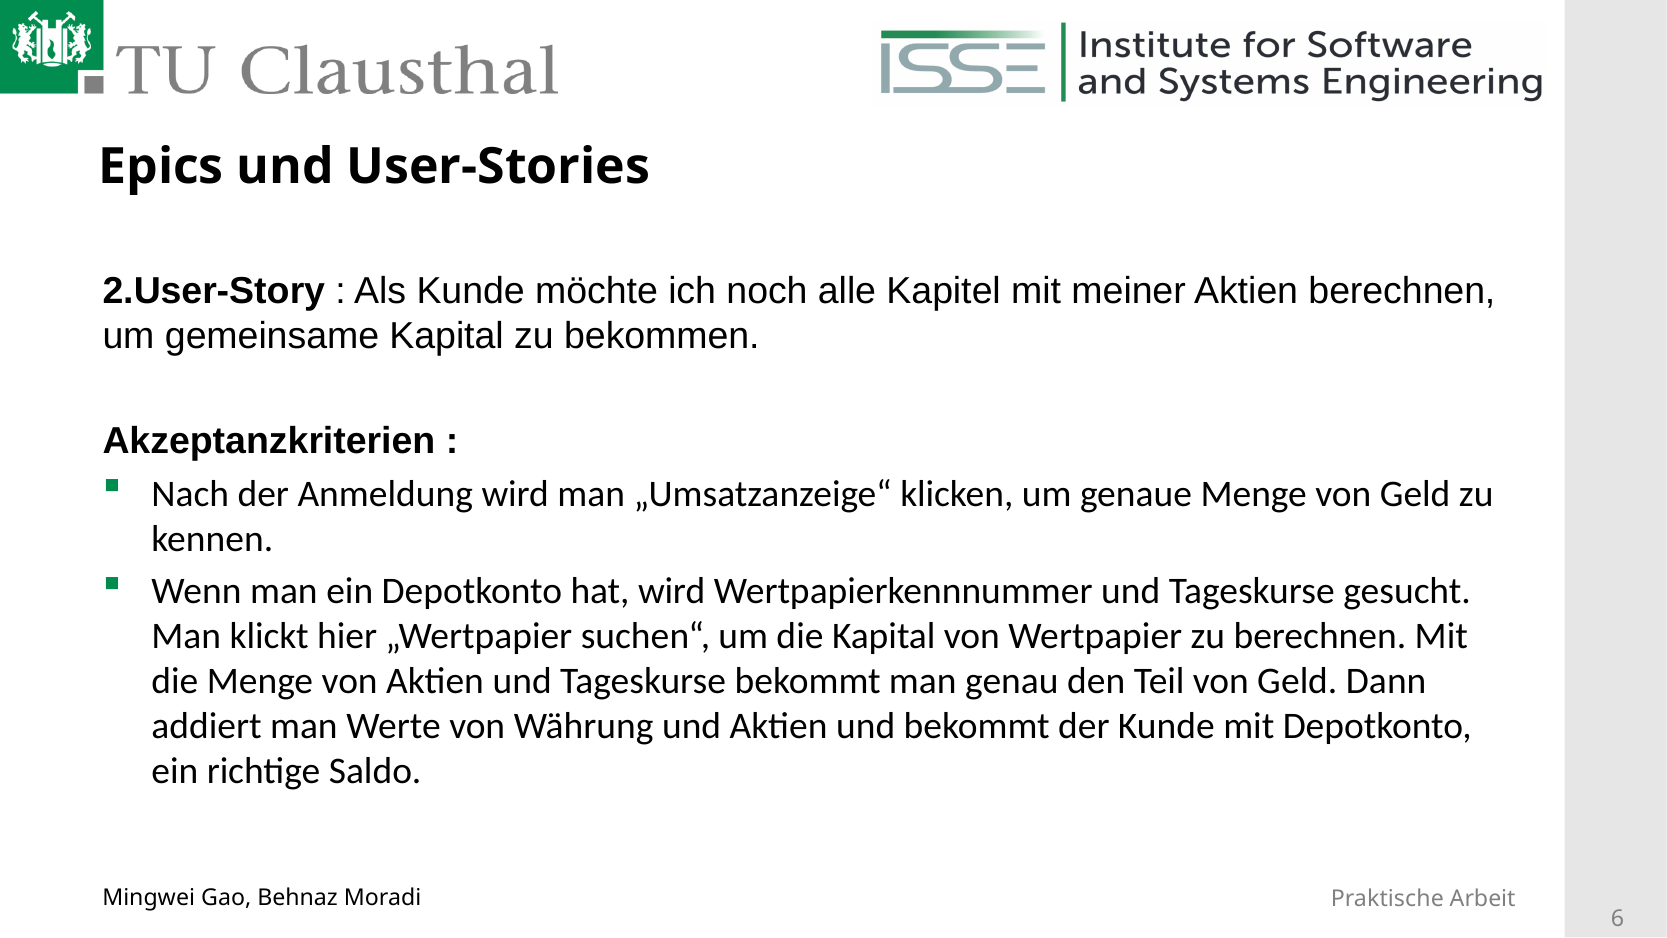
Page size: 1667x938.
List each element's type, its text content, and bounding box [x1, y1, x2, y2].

list 2.User-Story : Als Kunde möchte ich noch alle Kapitel mit meiner Aktien berechnen, um gemeinsame Kapital zu bekommen. Akzeptanzkriterien : Nach der Anmeldung wird man „Umsatzanzeige“ klicken, um genaue Menge von Geld zu kennen. Wenn man ein Depotkonto hat, wird Wertpapierkennnummer und Tageskurse gesucht. Man klickt hier „Wertpapier suchen“, um die Kapital von Wertpapier zu berechnen. Mit die Menge von Aktien und Tageskurse bekommt man genau den Teil von Geld. Dann addiert man Werte von Währung und Aktien und bekommt der Kunde mit Depotkonto, ein richtige Saldo. [87, 233, 1532, 824]
title Epics und User-Stories [83, 126, 1531, 216]
picture [872, 22, 1548, 108]
picture [0, 0, 558, 94]
